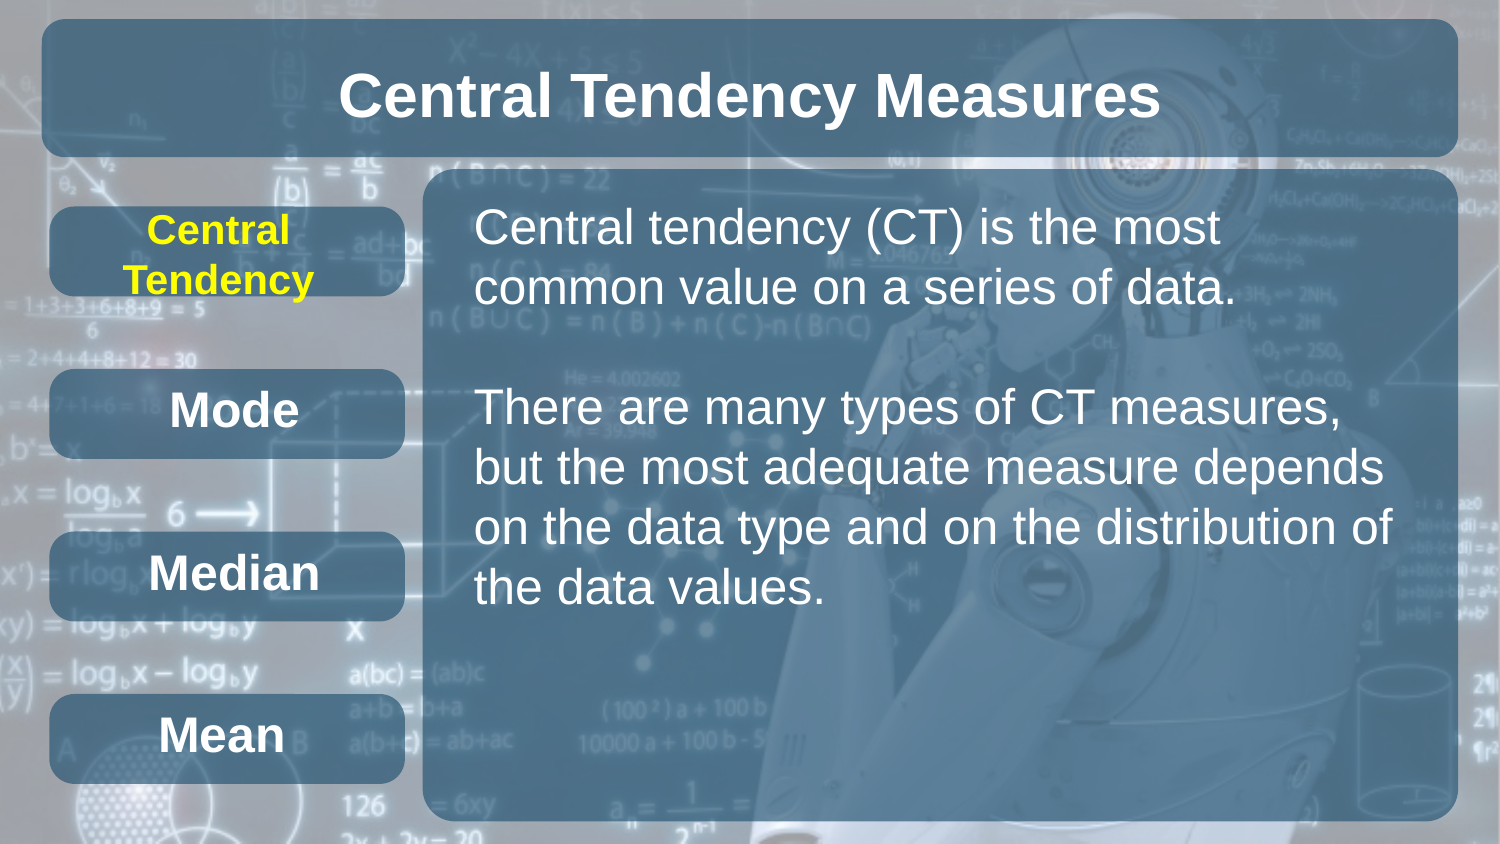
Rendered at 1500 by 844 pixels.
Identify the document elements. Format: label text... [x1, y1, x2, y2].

text_box Median [74, 521, 395, 618]
text_box Central Tendency Measures [49, 29, 1453, 155]
text_box Mean [62, 684, 382, 781]
text_box Central Tendency [43, 209, 395, 297]
text_box Central tendency (CT) is the most common value on a series of data. There are many types of CT measures, but the most adequate measure depends on the data type and on the distribution of the data values. [458, 179, 1413, 813]
text_box Mode [74, 359, 395, 456]
picture [0, 0, 1500, 844]
